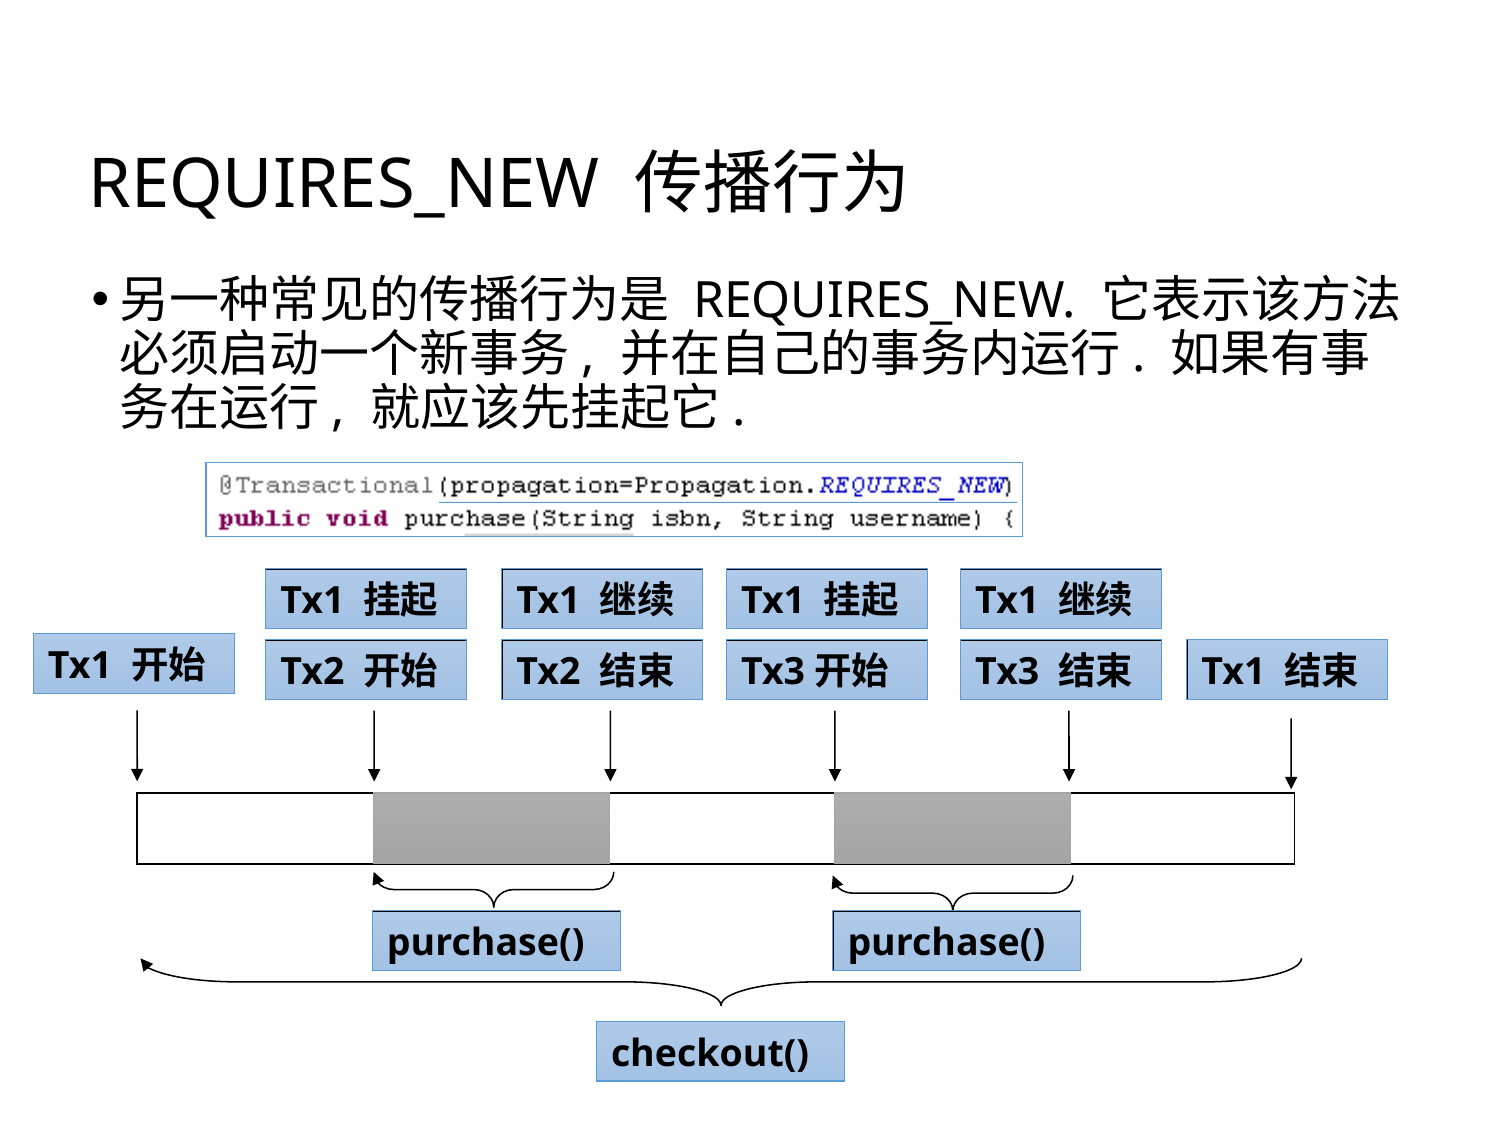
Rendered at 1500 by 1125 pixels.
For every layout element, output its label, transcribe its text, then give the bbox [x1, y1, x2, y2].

text_box [831, 875, 1074, 910]
text_box [140, 958, 1302, 1006]
text_box Tx1 结束 [1186, 639, 1388, 700]
list 另一种常见的传播行为是 REQUIRES_NEW. 它表示该方法必须启动一个新事务, 并在自己的事务内运行. 如果有事务在运行, 就应该先挂起它. [76, 267, 1424, 485]
text_box Tx1 挂起 [726, 568, 928, 629]
text_box [610, 792, 834, 864]
text_box purchase() [832, 910, 1081, 971]
text_box [368, 710, 381, 782]
text_box [834, 792, 1071, 864]
text_box [828, 710, 842, 782]
text_box Tx1 继续 [960, 568, 1162, 629]
text_box checkout() [596, 1021, 845, 1082]
text_box Tx1 挂起 [265, 568, 467, 629]
text_box [1062, 710, 1076, 782]
title REQUIRES_NEW 传播行为 [73, 114, 1424, 256]
picture [206, 462, 1022, 536]
text_box [373, 792, 610, 864]
text_box Tx1 开始 [33, 633, 235, 694]
text_box Tx3开始 [726, 639, 928, 700]
text_box purchase() [372, 910, 621, 971]
text_box [1071, 792, 1295, 864]
text_box [372, 871, 614, 908]
text_box Tx3 结束 [960, 639, 1162, 700]
text_box Tx2 结束 [501, 639, 703, 700]
text_box [137, 792, 373, 864]
text_box Tx2 开始 [265, 639, 467, 700]
text_box Tx1 继续 [501, 568, 703, 629]
text_box [604, 710, 617, 782]
text_box [131, 710, 144, 782]
text_box [1284, 718, 1298, 790]
